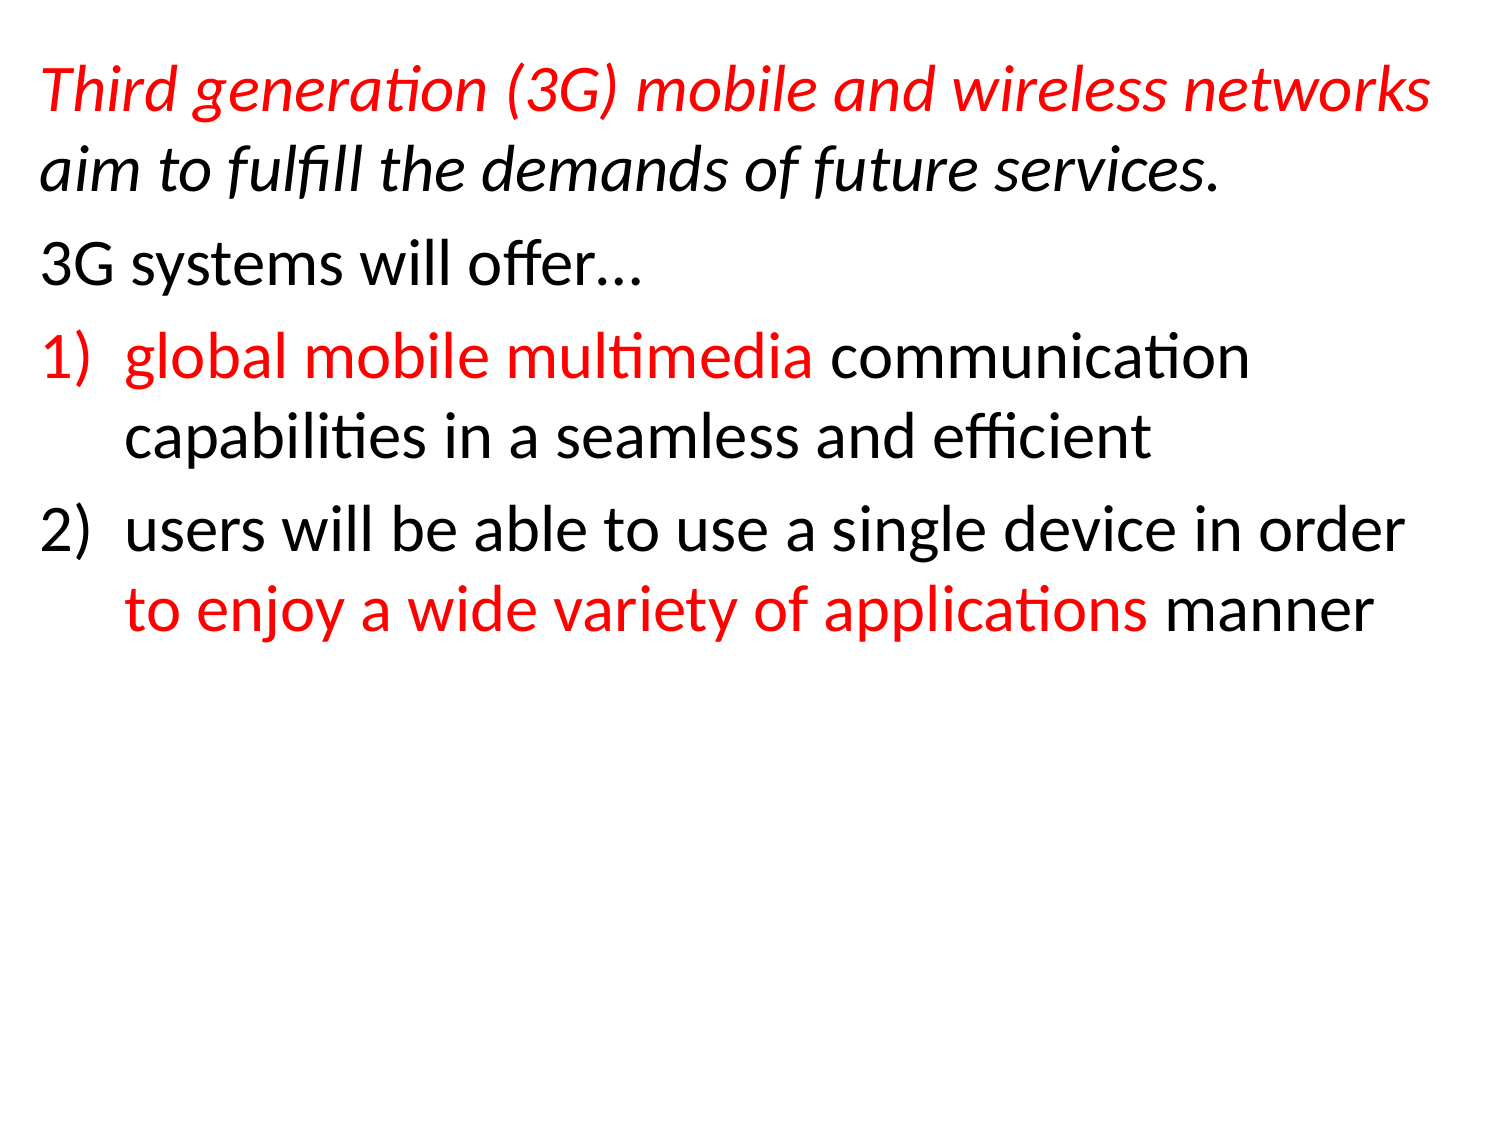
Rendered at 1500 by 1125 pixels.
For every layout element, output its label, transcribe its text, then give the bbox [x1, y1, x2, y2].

list Third generation (3G) mobile and wireless networks aim to fulfill the demands of future services. 3G systems will offer… global mobile multimedia communication capabilities in a seamless and efficient users will be able to use a single device in order to enjoy a wide variety of applications manner [24, 37, 1475, 1100]
